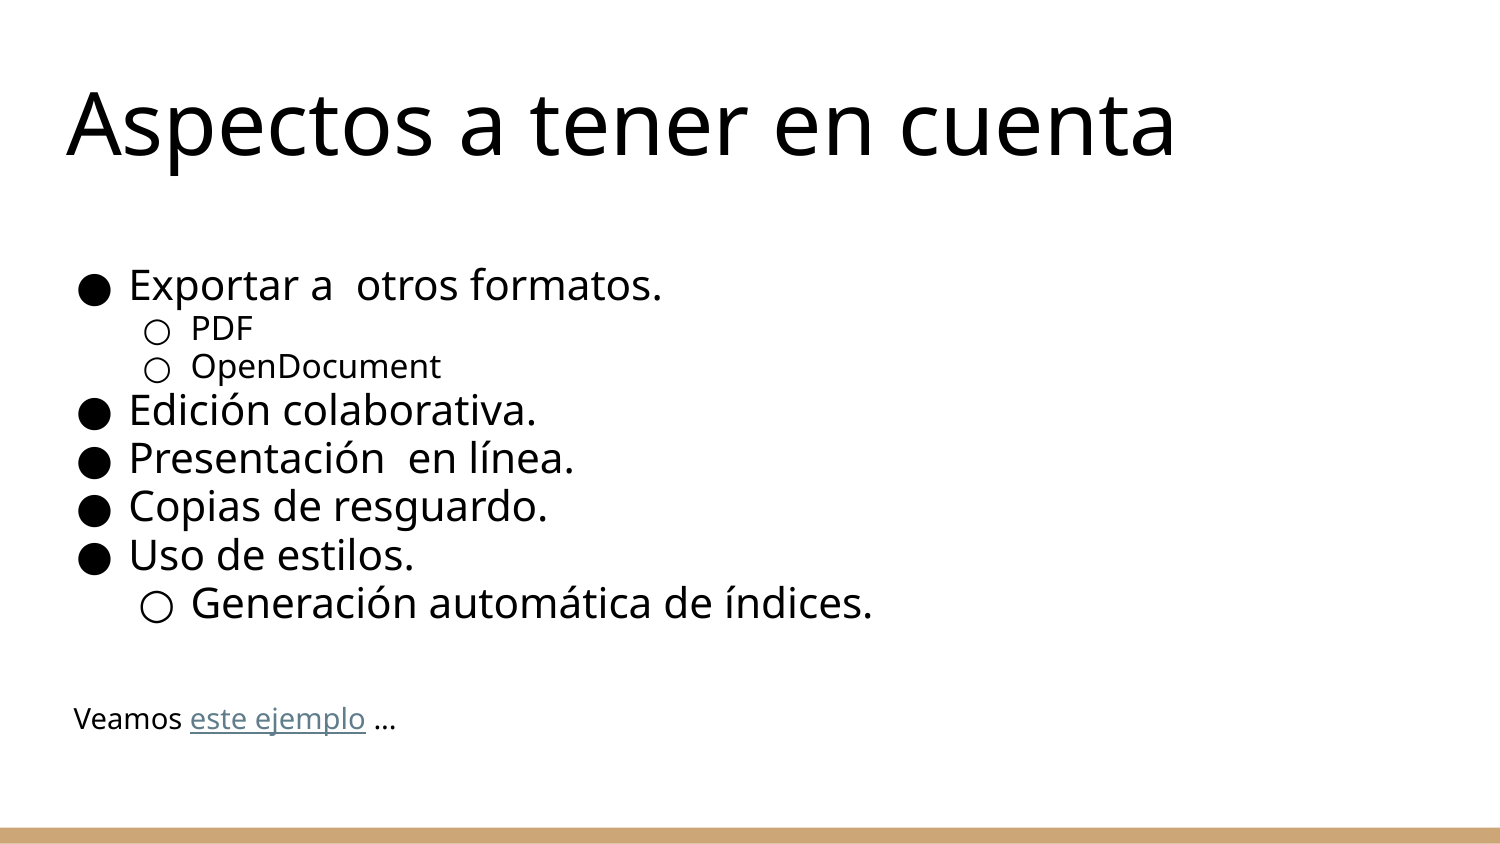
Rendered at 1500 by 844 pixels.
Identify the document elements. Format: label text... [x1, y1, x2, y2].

text_box Veamos este ejemplo ... [58, 685, 1467, 755]
list Exportar a otros formatos. PDF OpenDocument Edición colaborativa. Presentación en línea. Copias de resguardo. Uso de estilos. Generación automática de índices. [51, 246, 1449, 644]
title Aspectos a tener en cuenta [51, 51, 1449, 189]
